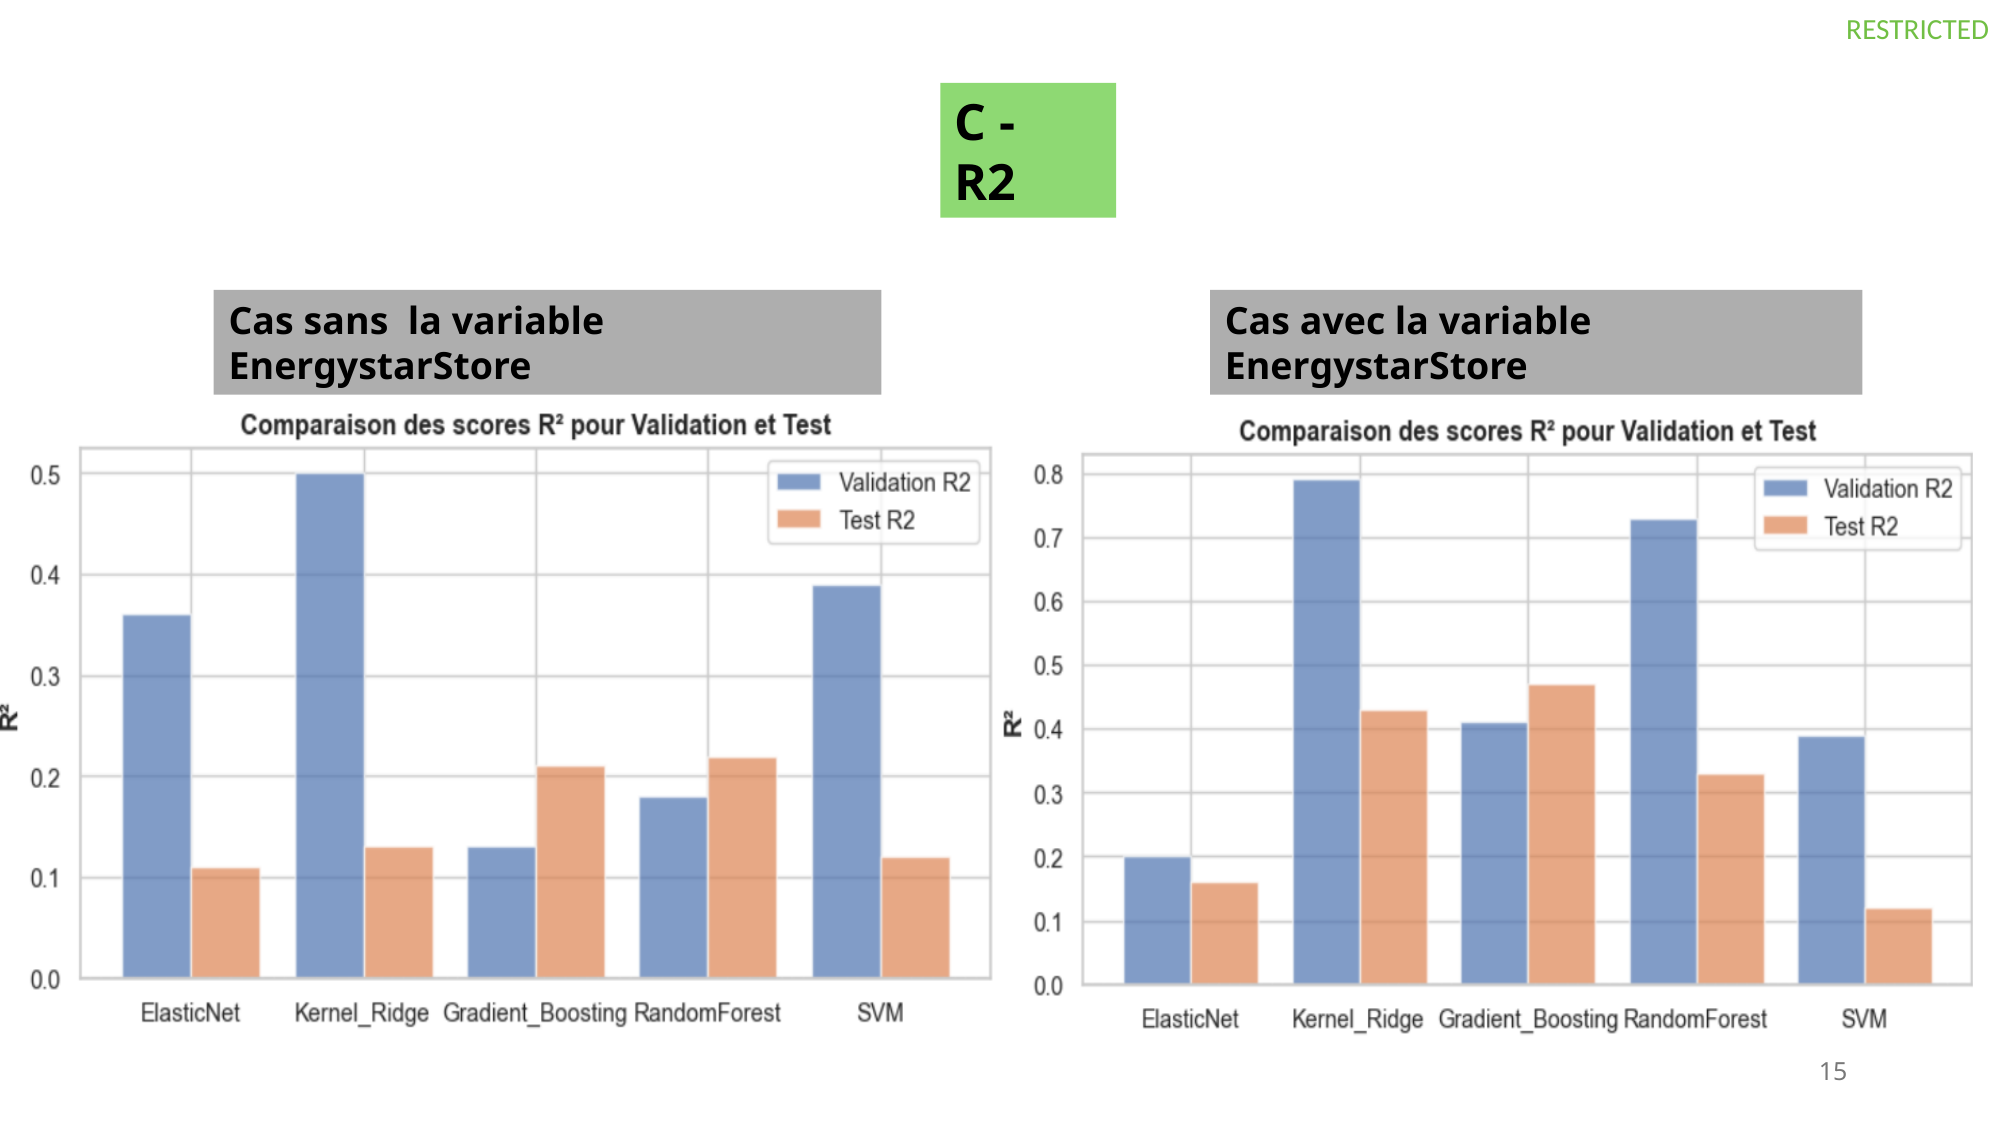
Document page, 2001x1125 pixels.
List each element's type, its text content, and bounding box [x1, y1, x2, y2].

text_box Cas sans la variable EnergystarStore [213, 289, 882, 395]
slide_number 15 [1412, 1042, 1863, 1103]
text_box Cas avec la variable EnergystarStore [1210, 289, 1863, 395]
text_box C - R2 [940, 82, 1117, 218]
picture [0, 407, 1977, 1037]
